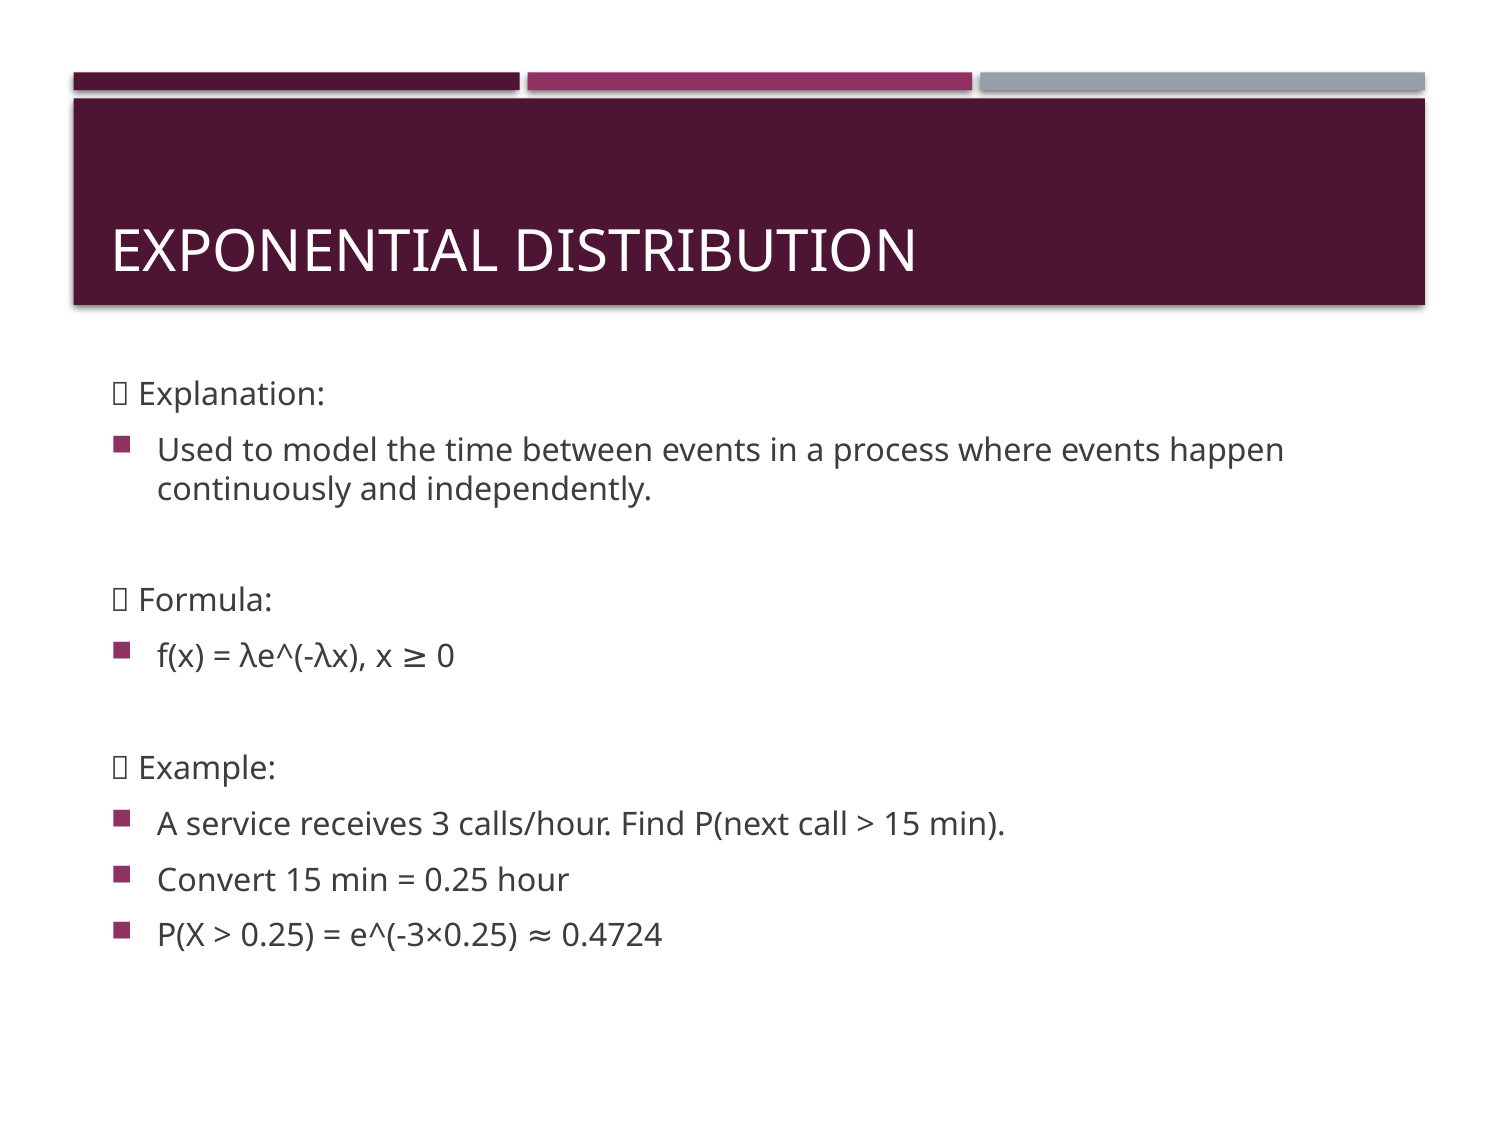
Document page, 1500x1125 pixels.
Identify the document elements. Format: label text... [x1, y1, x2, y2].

list 🧠 Explanation: Used to model the time between events in a process where events happen continuously and independently. 📘 Formula: f(x) = λe^(-λx), x ≥ 0 📝 Example: A service receives 3 calls/hour. Find P(next call > 15 min). Convert 15 min = 0.25 hour P(X > 0.25) = e^(-3×0.25) ≈ 0.4724 [95, 365, 1406, 962]
title Exponential Distribution [95, 112, 1406, 291]
